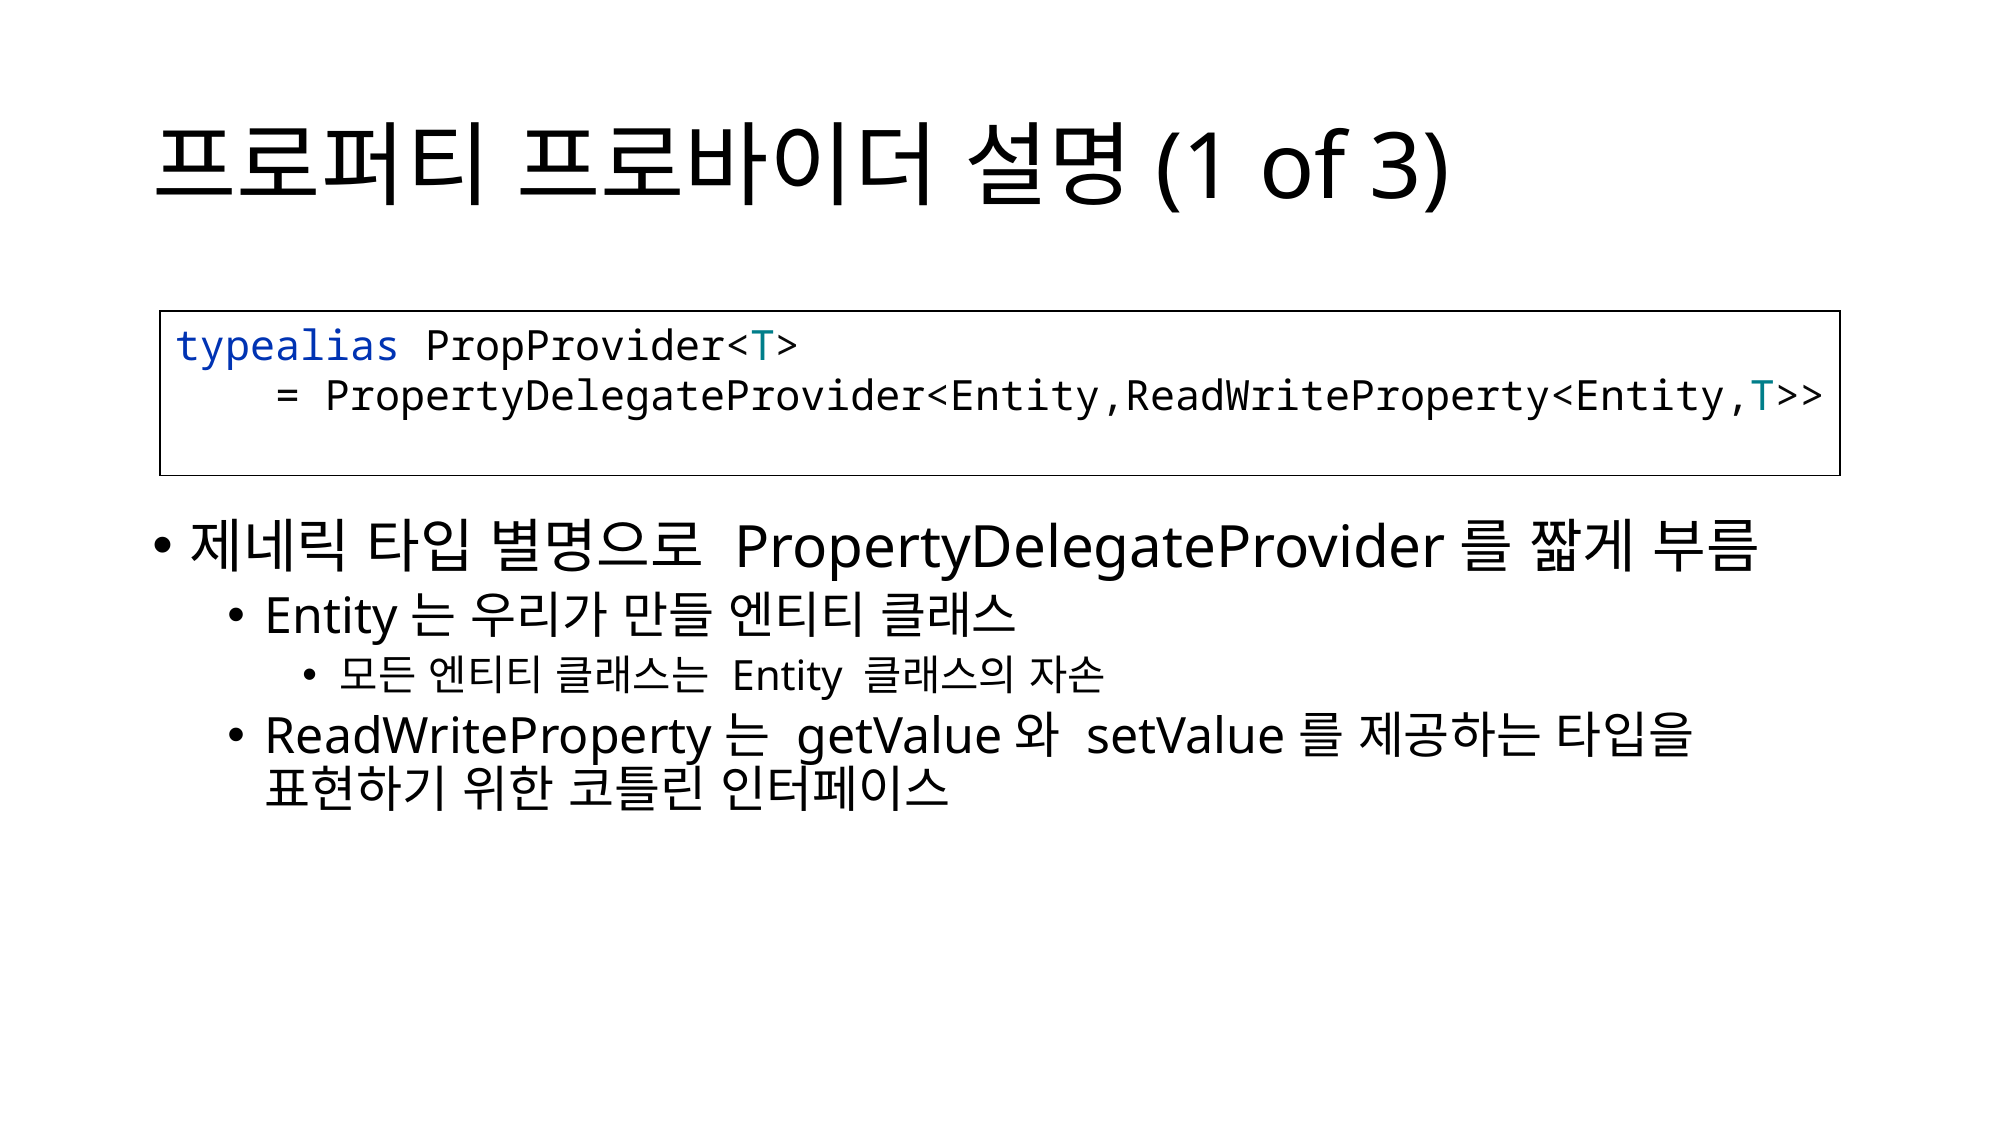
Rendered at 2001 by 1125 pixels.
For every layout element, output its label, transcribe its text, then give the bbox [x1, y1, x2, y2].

list 제네릭 타입 별명으로 PropertyDelegateProvider를 짧게 부름 Entity는 우리가 만들 엔티티 클래스 모든 엔티티 클래스는 Entity 클래스의 자손 ReadWriteProperty는 getValue와 setValue를 제공하는 타입을 표현하기 위한 코틀린 인터페이스 [137, 509, 1863, 1014]
title 프로퍼티 프로바이더 설명(1 of 3) [137, 59, 1863, 278]
text_box typealias PropProvider<T> = PropertyDelegateProvider<Entity,ReadWriteProperty<Entity,T>> [159, 310, 1840, 476]
